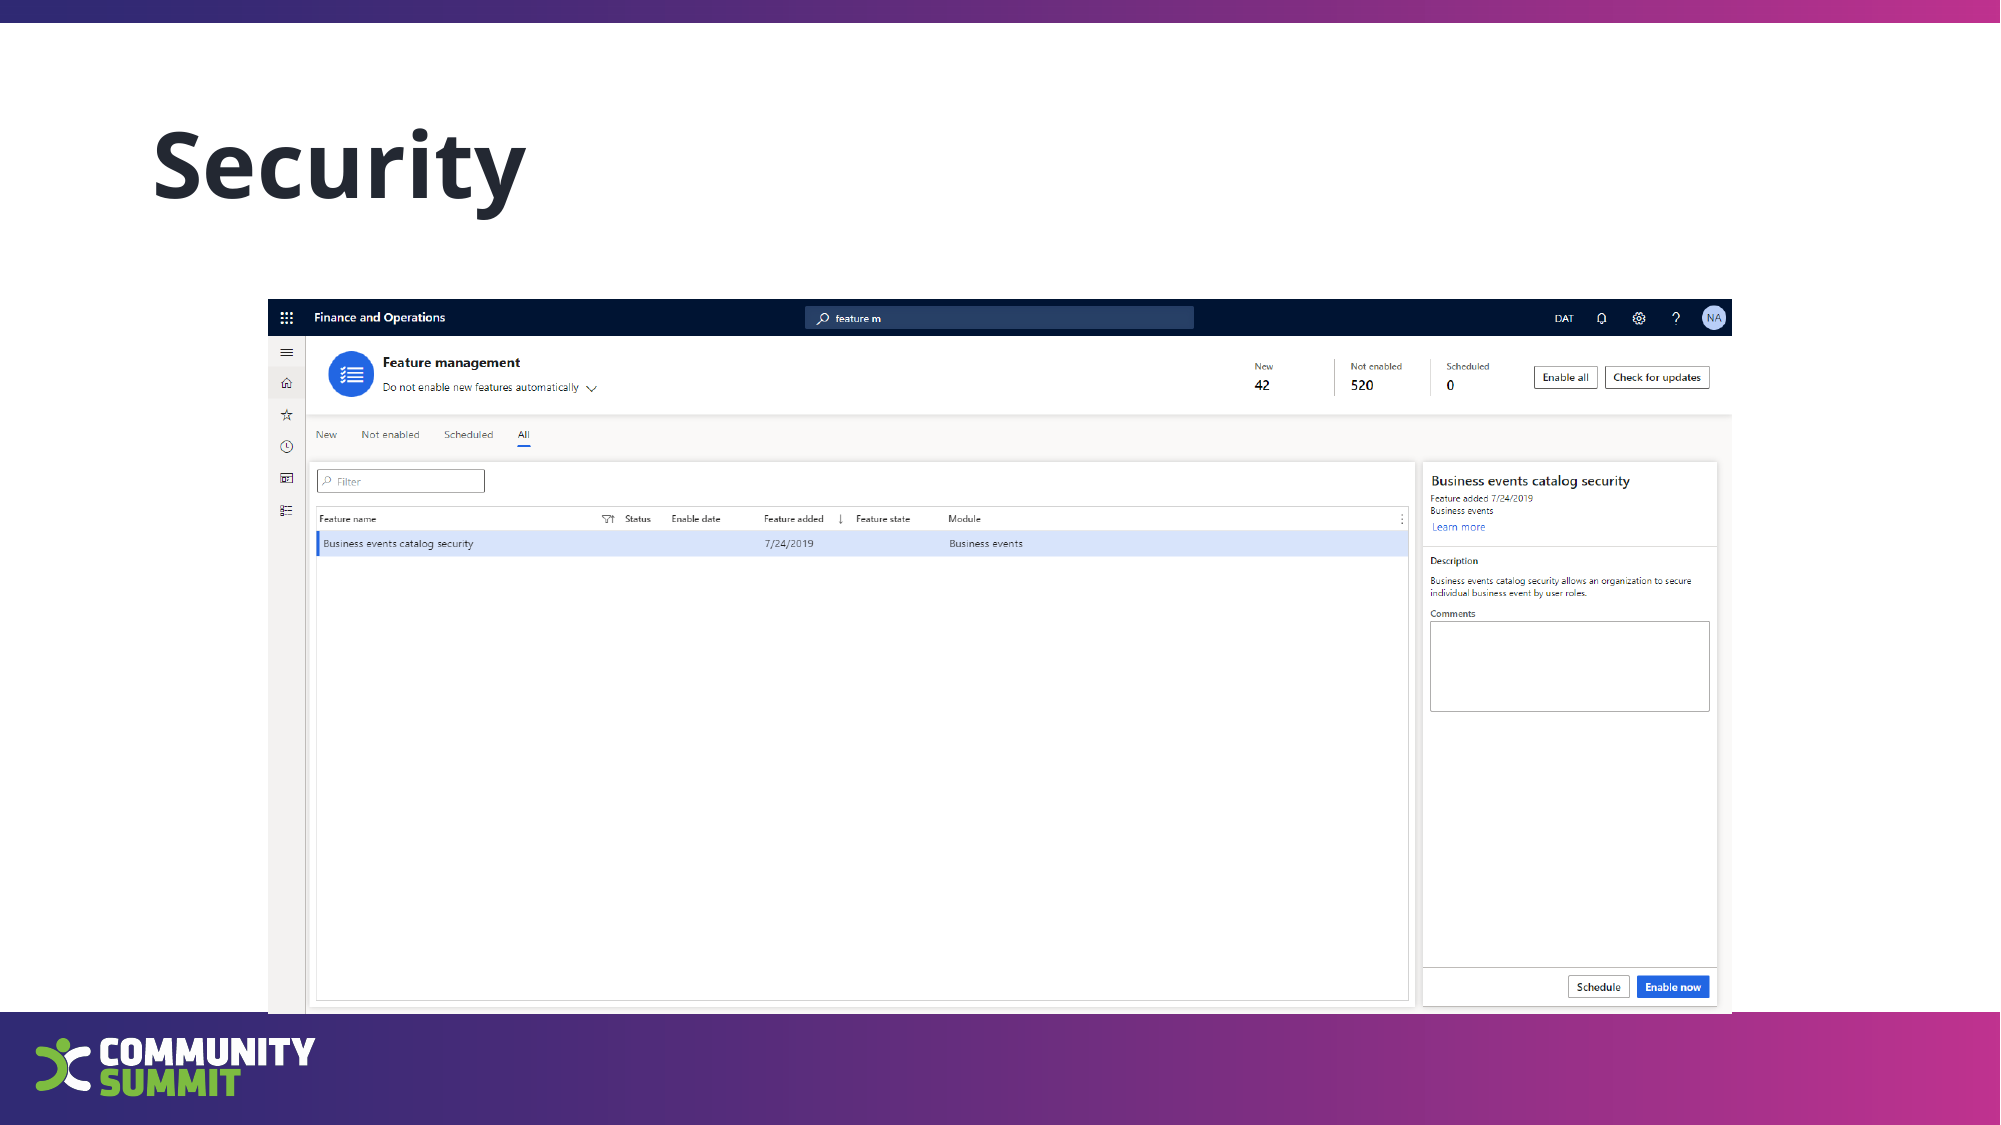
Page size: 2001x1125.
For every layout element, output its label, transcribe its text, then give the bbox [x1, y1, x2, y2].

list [268, 299, 1732, 1014]
picture [0, 0, 2000, 23]
title Security [137, 59, 1863, 278]
picture [0, 1012, 2000, 1125]
